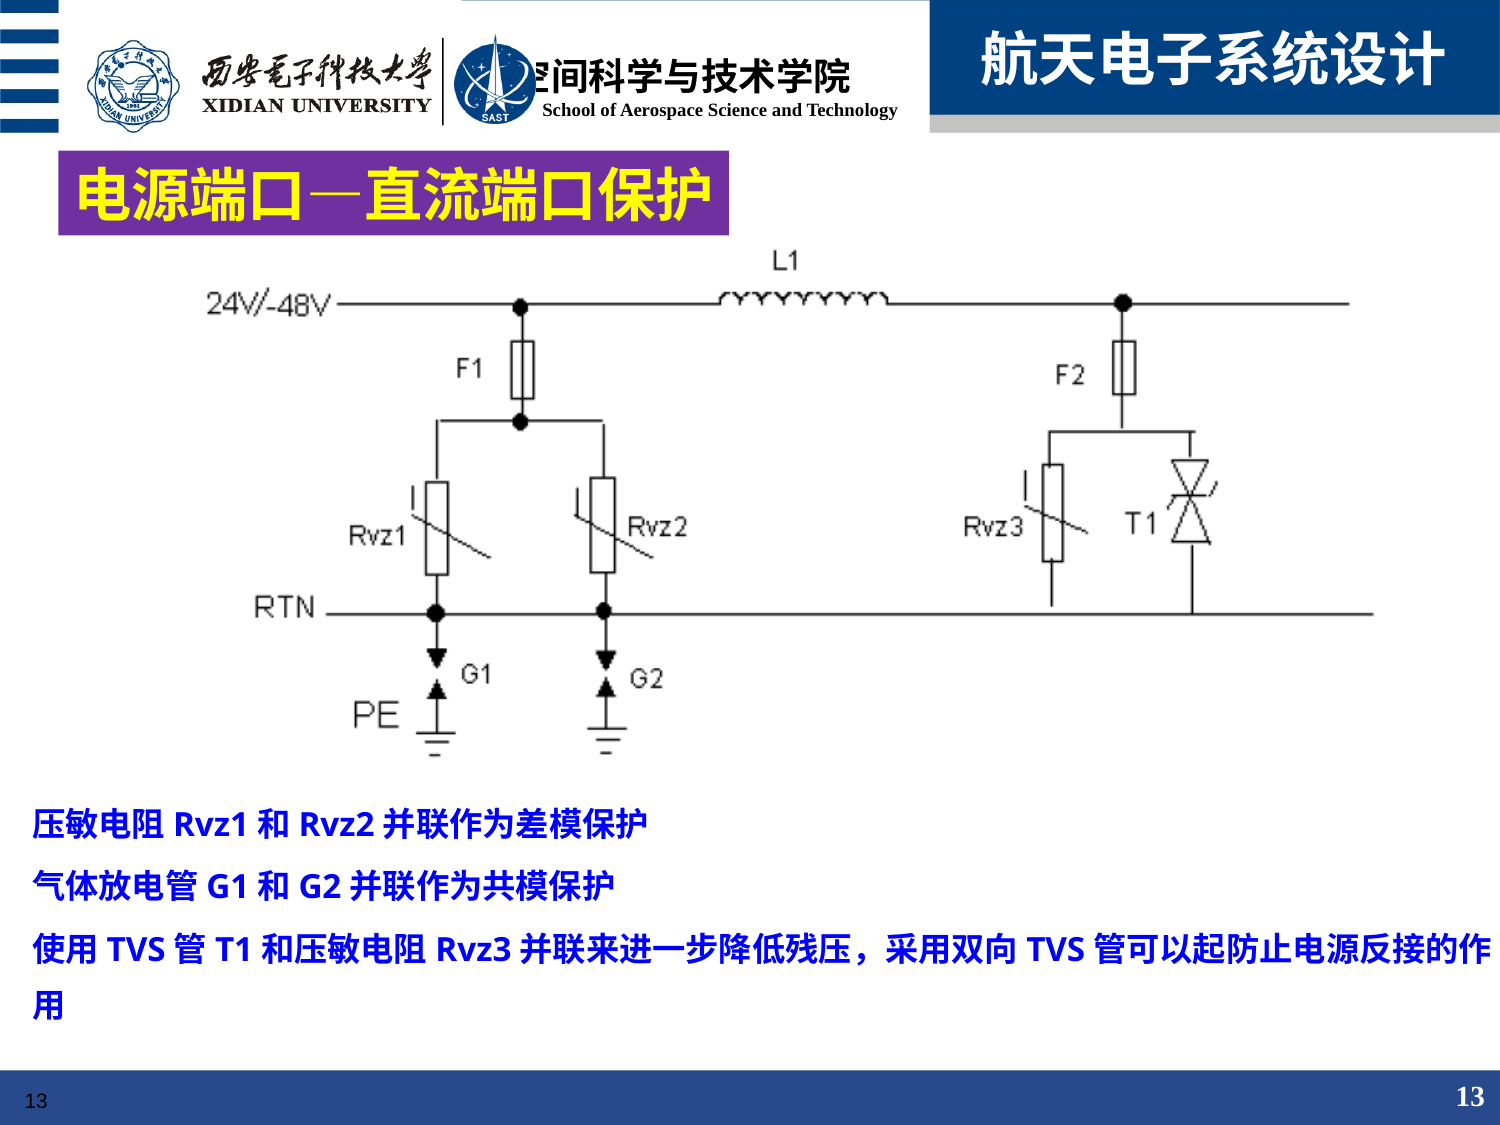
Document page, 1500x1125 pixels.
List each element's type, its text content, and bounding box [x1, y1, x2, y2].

picture [0, 0, 1500, 1070]
footer 13 [0, 1076, 84, 1124]
text_box 航天电子系统设计 [927, 0, 1500, 114]
text_box 电源端口—直流端口保护 [58, 150, 729, 236]
text_box 压敏电阻Rvz1和Rvz2并联作为差模保护 气体放电管G1和G2并联作为共模保护 使用TVS管T1和压敏电阻Rvz3并联来进一步降低残压，采用双向TVS管可以起防止电源反接的作用 [17, 779, 1500, 954]
